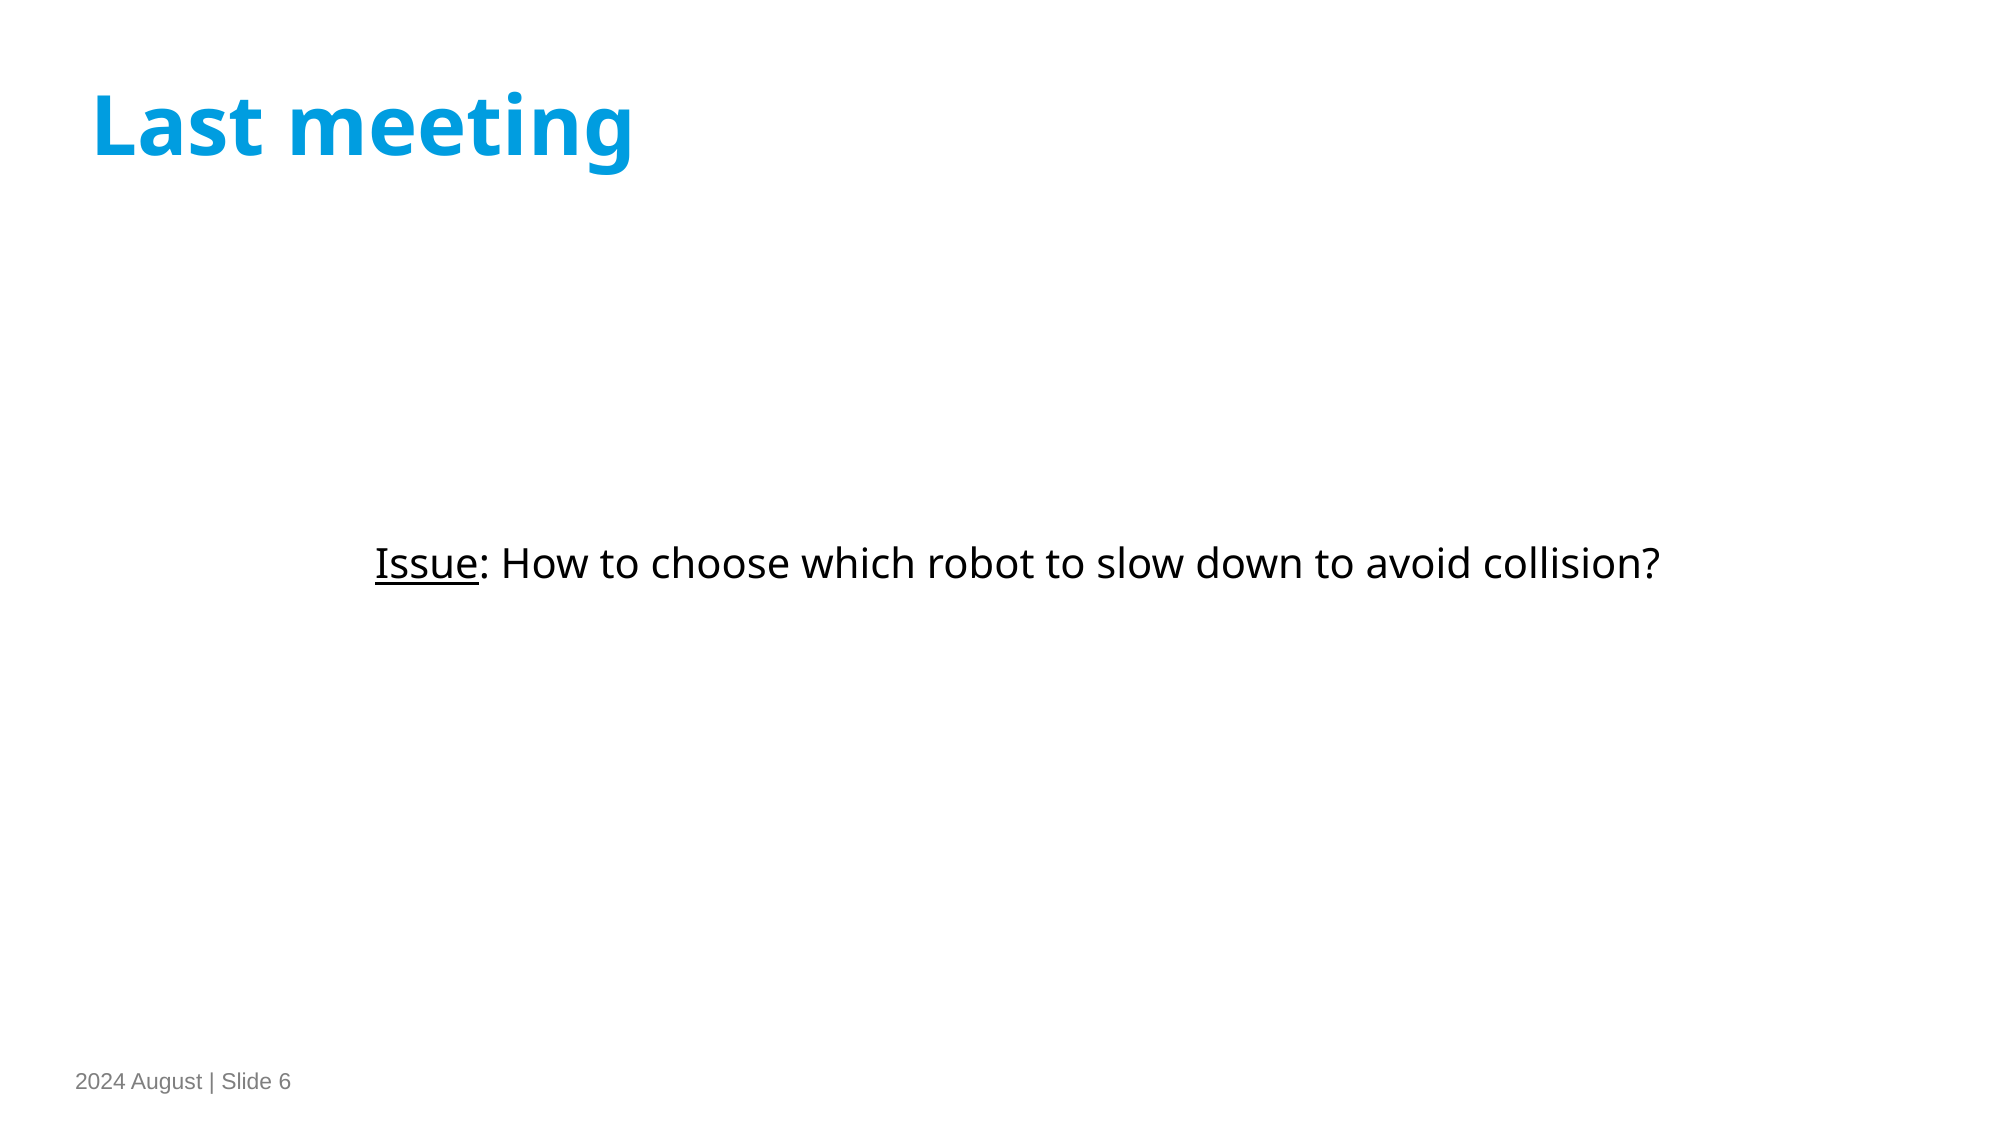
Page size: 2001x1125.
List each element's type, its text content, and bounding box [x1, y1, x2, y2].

text_box Issue: How to choose which robot to slow down to avoid collision? [360, 529, 1676, 595]
text_box 2024 August | Slide 6 [75, 1067, 425, 1101]
text_box Last meeting [74, 59, 1961, 199]
